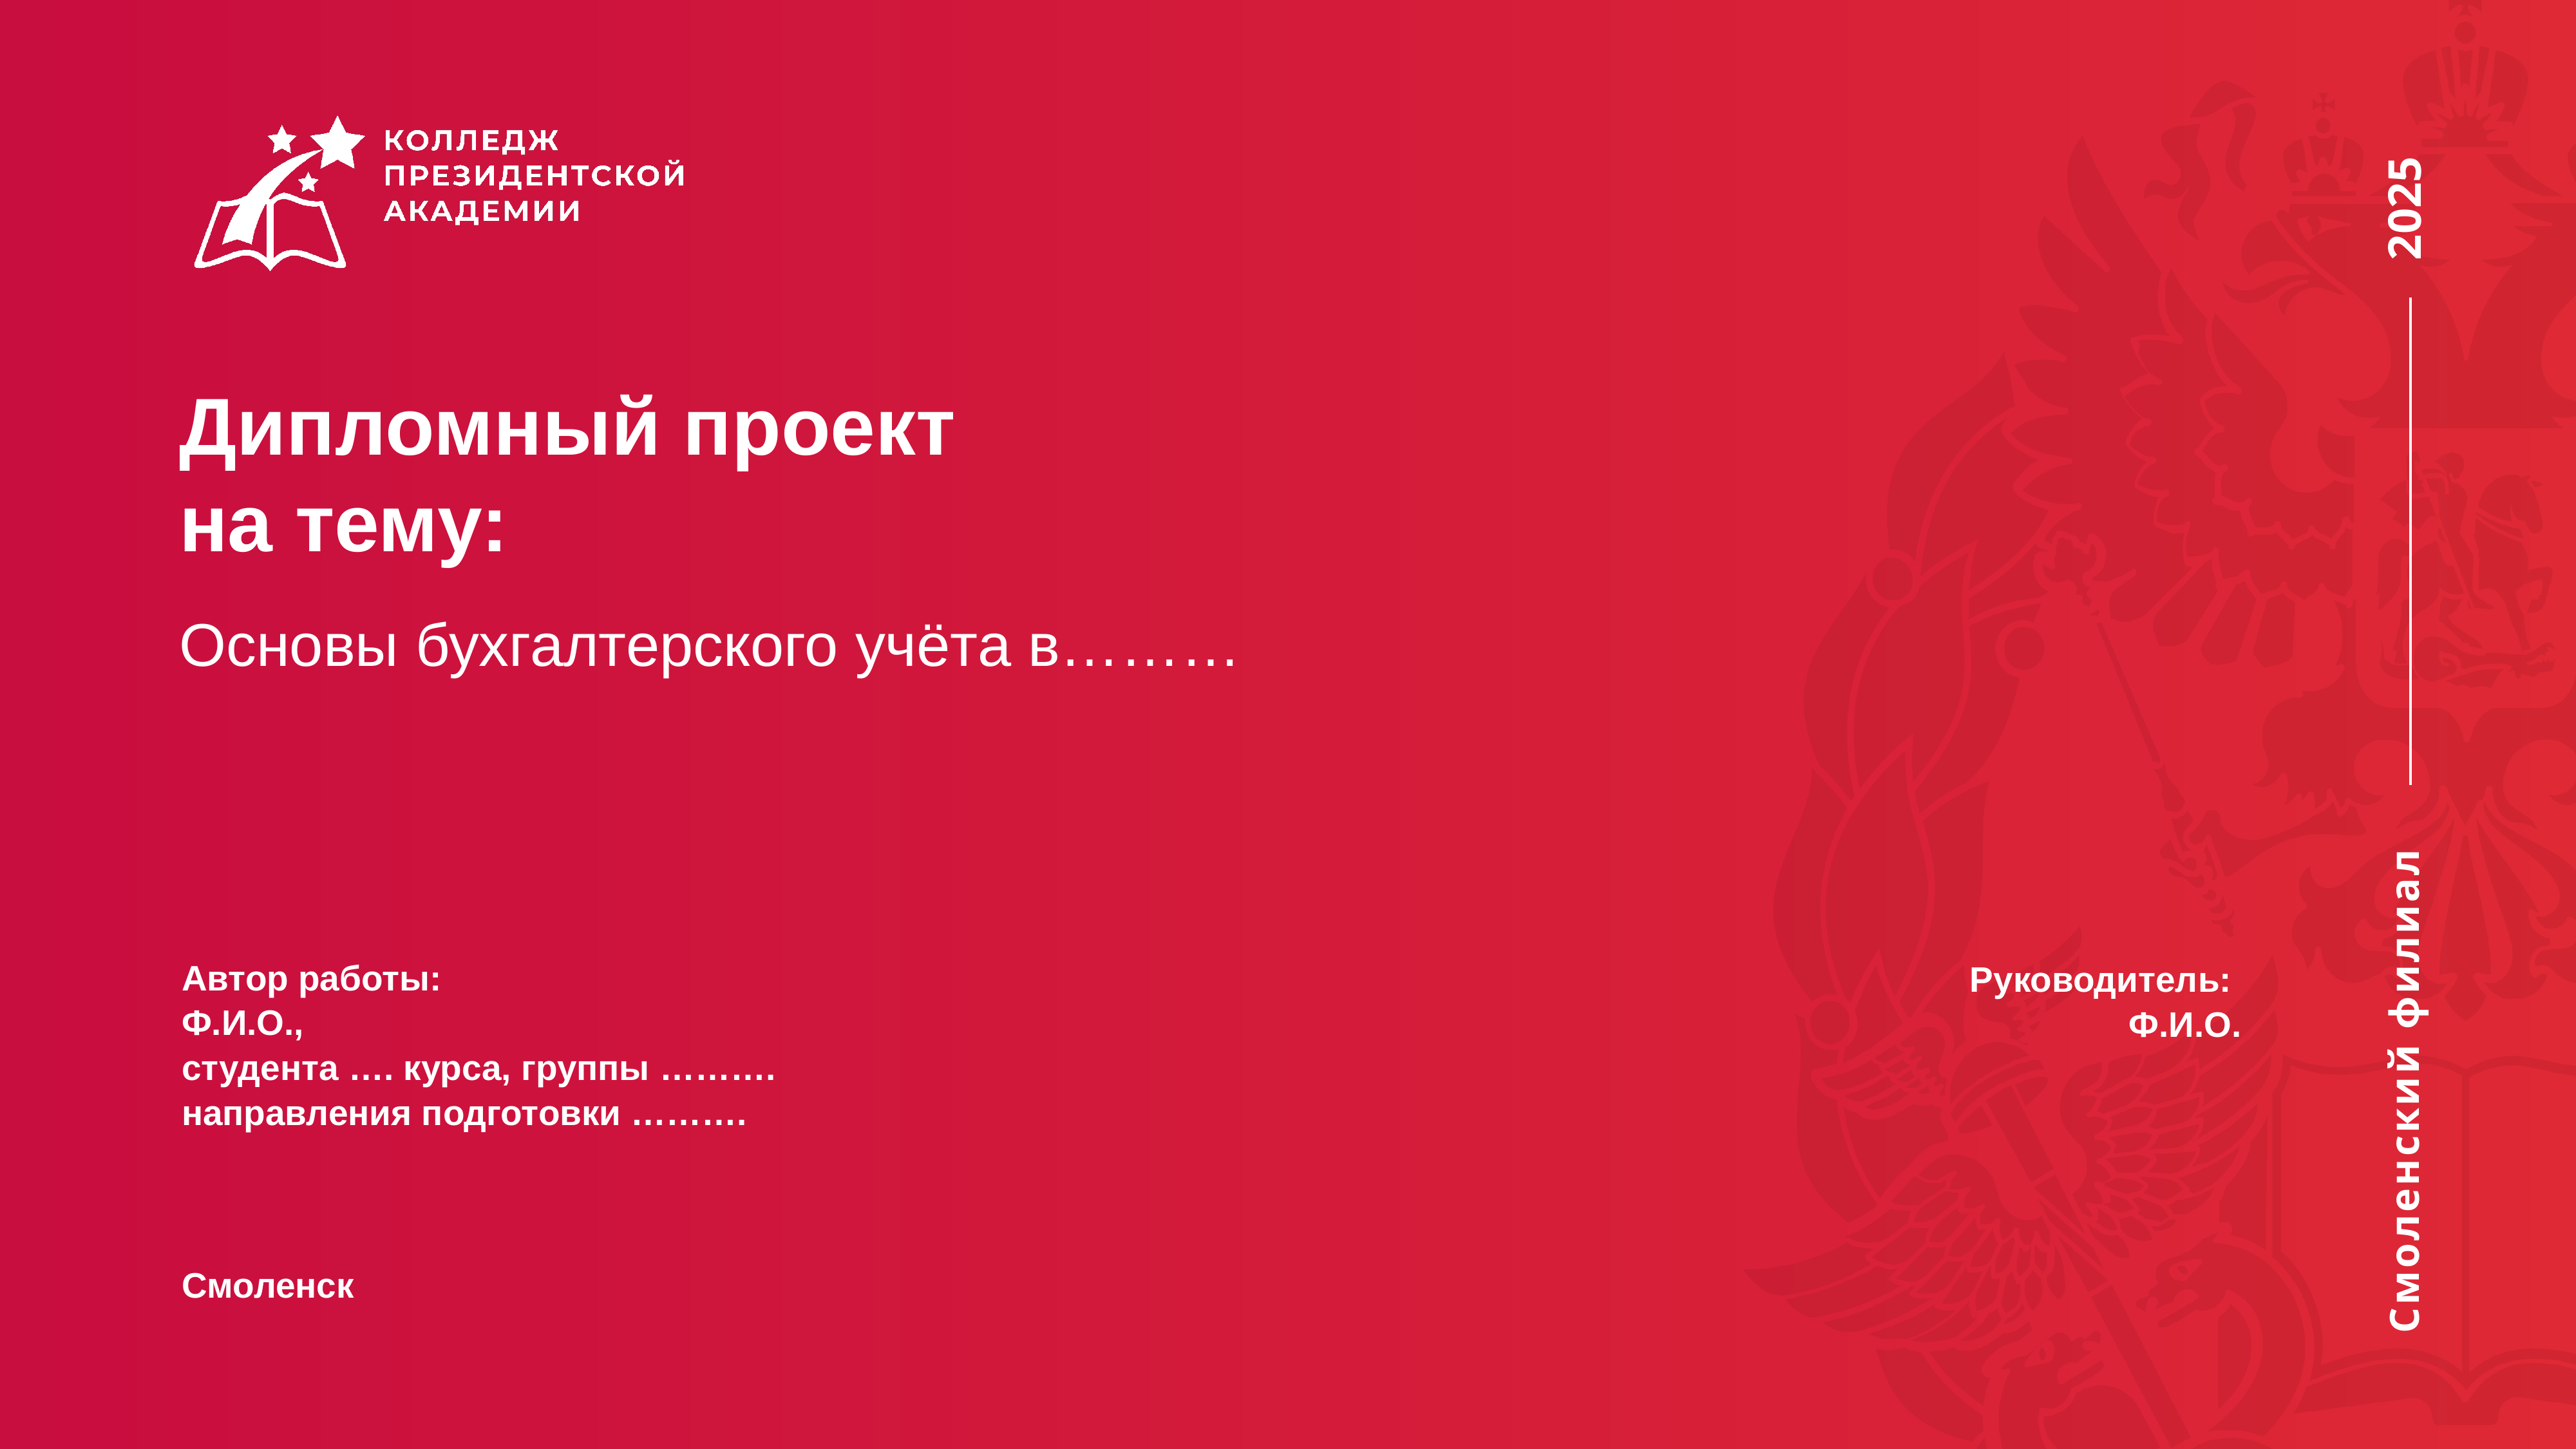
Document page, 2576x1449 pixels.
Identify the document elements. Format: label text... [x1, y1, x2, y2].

text_box Руководитель: Ф.И.О. [169, 956, 2242, 1244]
text_box Автор работы: Ф.И.О., студента …. курса, группы ………. направления подготовки ………. [182, 955, 2254, 1266]
text_box Смоленск [181, 1262, 609, 1330]
subtitle Основы бухгалтерского учёта в……… [169, 601, 2242, 824]
picture [1743, 0, 2576, 1449]
picture [139, 59, 738, 327]
title Дипломный проект на тему: [169, 370, 2242, 573]
